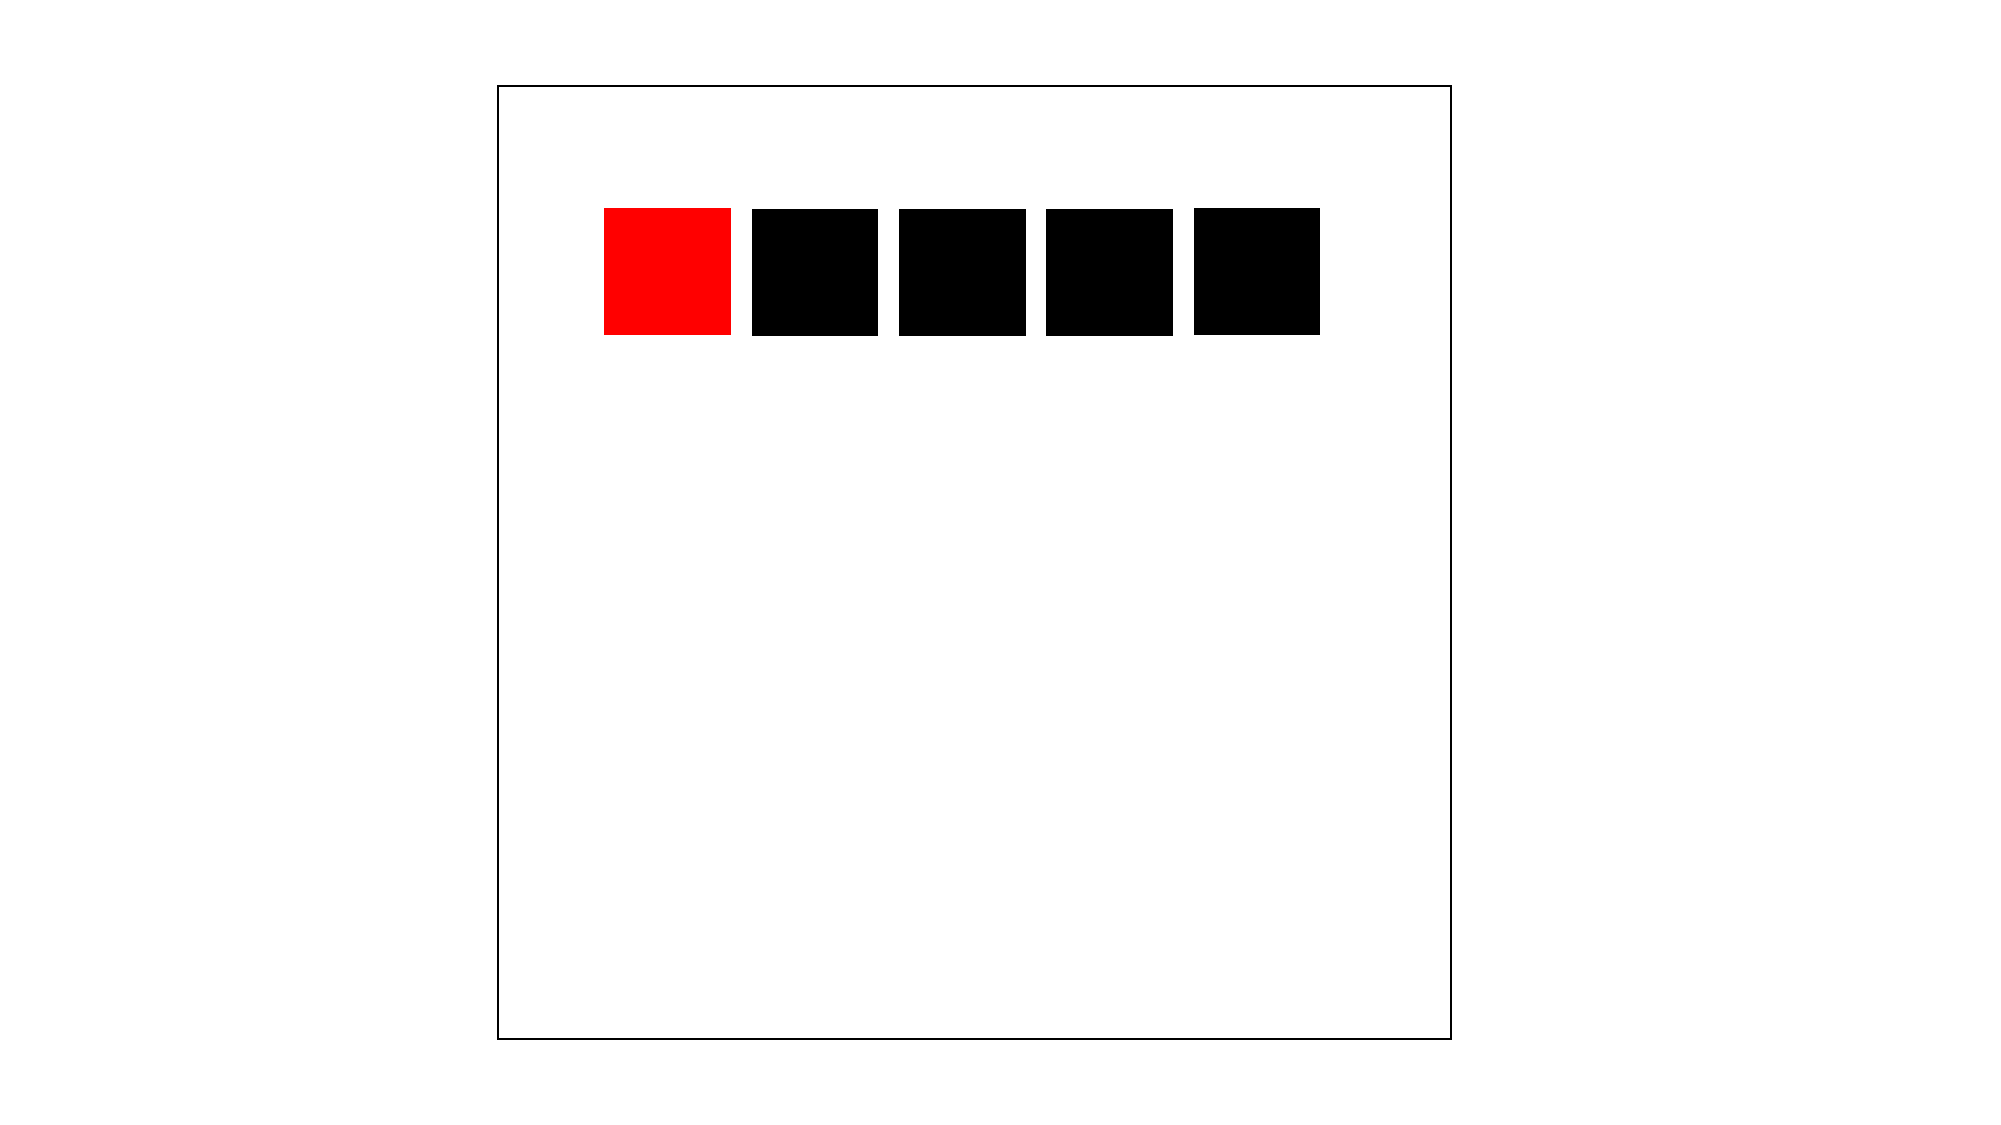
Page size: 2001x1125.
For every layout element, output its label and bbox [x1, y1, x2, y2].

text_box [1194, 208, 1320, 335]
text_box [899, 209, 1026, 336]
text_box [497, 85, 1452, 1040]
text_box [752, 209, 878, 336]
text_box [1046, 209, 1173, 336]
text_box [604, 208, 731, 335]
